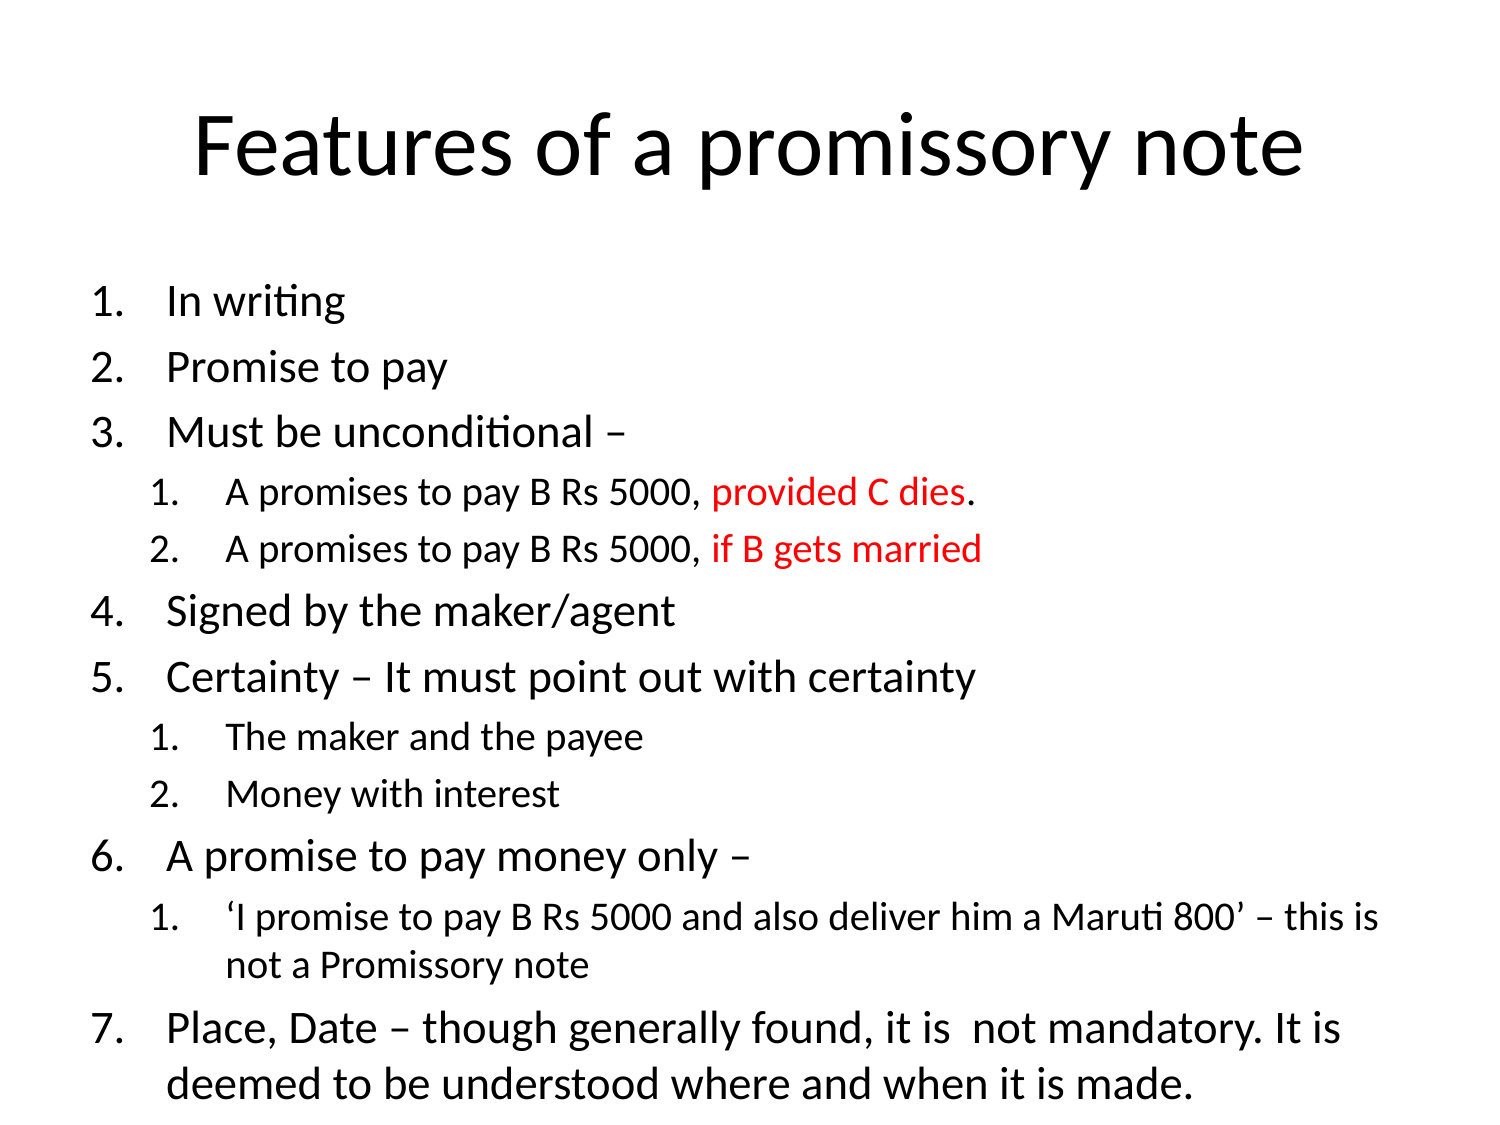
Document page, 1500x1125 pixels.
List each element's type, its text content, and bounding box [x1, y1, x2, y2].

list In writing Promise to pay Must be unconditional – A promises to pay B Rs 5000, provided C dies. A promises to pay B Rs 5000, if B gets married Signed by the maker/agent Certainty – It must point out with certainty The maker and the payee Money with interest A promise to pay money only – ‘I promise to pay B Rs 5000 and also deliver him a Maruti 800’ – this is not a Promissory note Place, Date – though generally found, it is not mandatory. It is deemed to be understood where and when it is made. [75, 262, 1425, 1125]
title Features of a promissory note [75, 45, 1425, 233]
